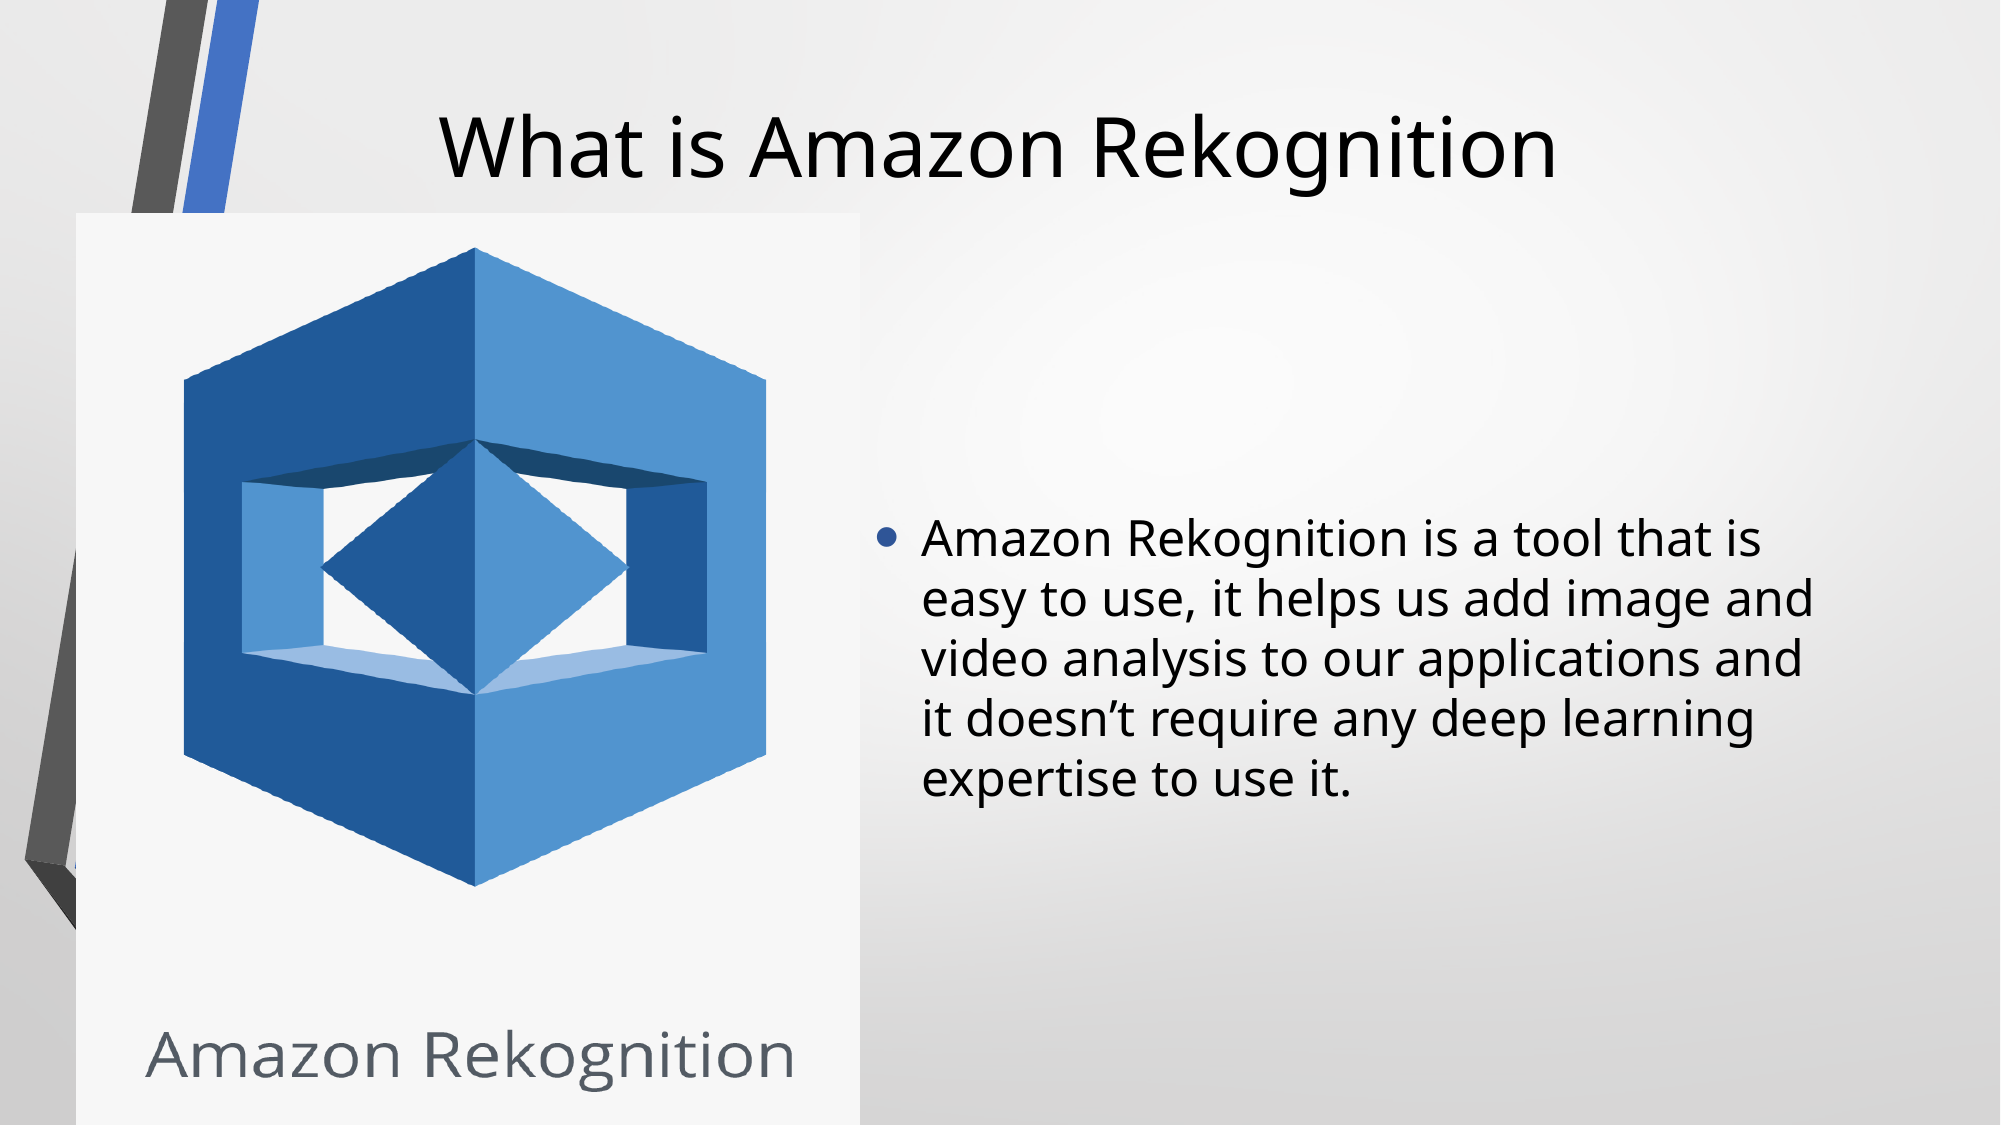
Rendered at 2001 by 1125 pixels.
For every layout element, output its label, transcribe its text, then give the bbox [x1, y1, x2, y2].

title What is Amazon Rekognition [178, 0, 1822, 288]
picture [76, 212, 860, 1125]
list Amazon Rekognition is a tool that is easy to use, it helps us add image and video analysis to our applications and it doesn’t require any deep learning expertise to use it. [860, 299, 1863, 1014]
